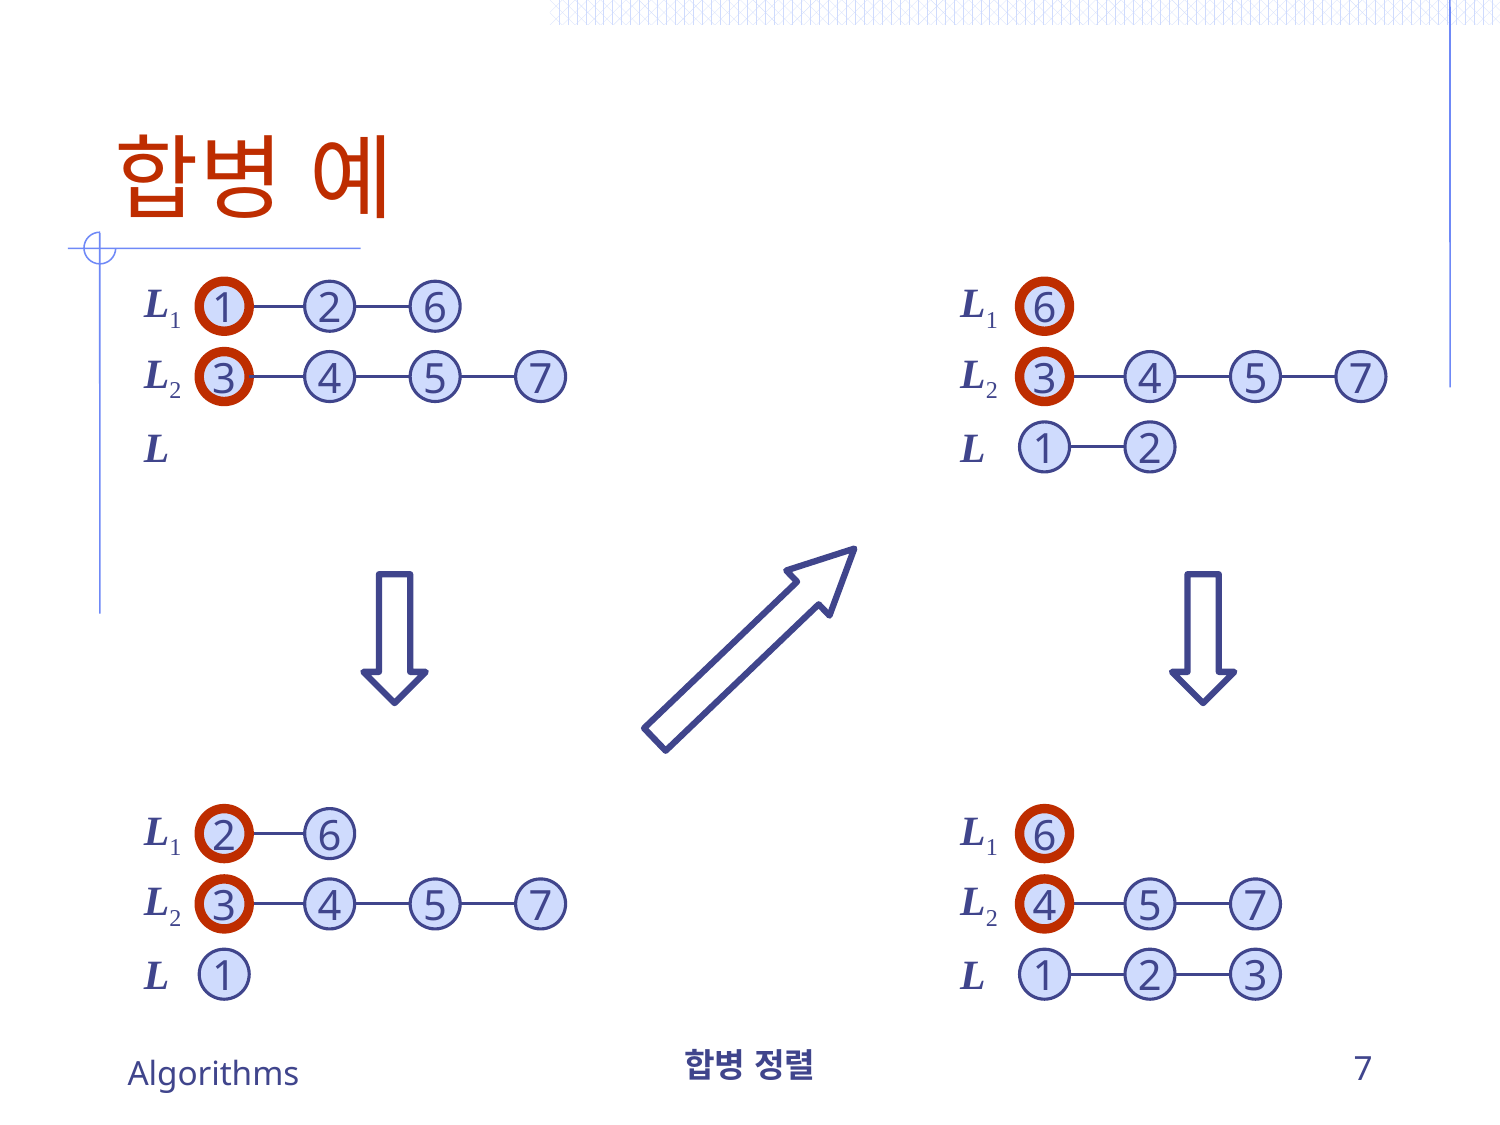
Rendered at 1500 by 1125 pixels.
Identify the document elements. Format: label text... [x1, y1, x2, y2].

text_box 6 [410, 281, 461, 332]
text_box L [128, 421, 176, 469]
slide_number 7 [1074, 1024, 1388, 1101]
text_box 6 [1019, 808, 1070, 859]
text_box 2 [199, 808, 250, 859]
text_box L2 [945, 878, 993, 926]
text_box 7 [515, 351, 566, 402]
text_box 4 [1125, 351, 1175, 402]
text_box 4 [1019, 878, 1070, 929]
text_box L [945, 949, 993, 996]
title 합병 예 [99, 49, 1395, 238]
text_box 5 [1230, 351, 1281, 402]
text_box 7 [1230, 878, 1281, 929]
text_box L1 [945, 808, 993, 856]
text_box 4 [304, 878, 355, 929]
text_box 1 [199, 949, 250, 1000]
text_box L1 [128, 808, 176, 856]
text_box L2 [128, 351, 176, 399]
text_box 4 [304, 351, 355, 402]
footer 합병 정렬 [512, 1024, 988, 1101]
text_box 3 [199, 878, 250, 929]
text_box L1 [945, 281, 993, 328]
text_box 2 [1125, 421, 1176, 472]
text_box 1 [199, 281, 250, 332]
text_box L2 [128, 878, 176, 926]
text_box 7 [515, 878, 566, 929]
text_box 2 [1125, 949, 1175, 1000]
text_box 6 [304, 808, 355, 859]
text_box [1171, 574, 1235, 704]
text_box 3 [1019, 351, 1070, 402]
text_box 1 [1019, 421, 1070, 472]
text_box L [945, 421, 993, 469]
slide_number Algorithms [112, 1024, 469, 1101]
text_box 5 [410, 878, 461, 929]
text_box 7 [1336, 351, 1386, 402]
text_box L2 [945, 351, 993, 399]
text_box 5 [1125, 878, 1175, 929]
text_box L1 [128, 281, 176, 328]
text_box [363, 574, 426, 704]
text_box 6 [1019, 281, 1070, 332]
text_box 5 [410, 351, 461, 402]
text_box 2 [304, 281, 355, 332]
text_box 3 [1230, 949, 1281, 1000]
text_box 3 [199, 351, 250, 402]
text_box [644, 548, 855, 751]
text_box L [128, 949, 176, 996]
text_box 1 [1019, 949, 1070, 1000]
